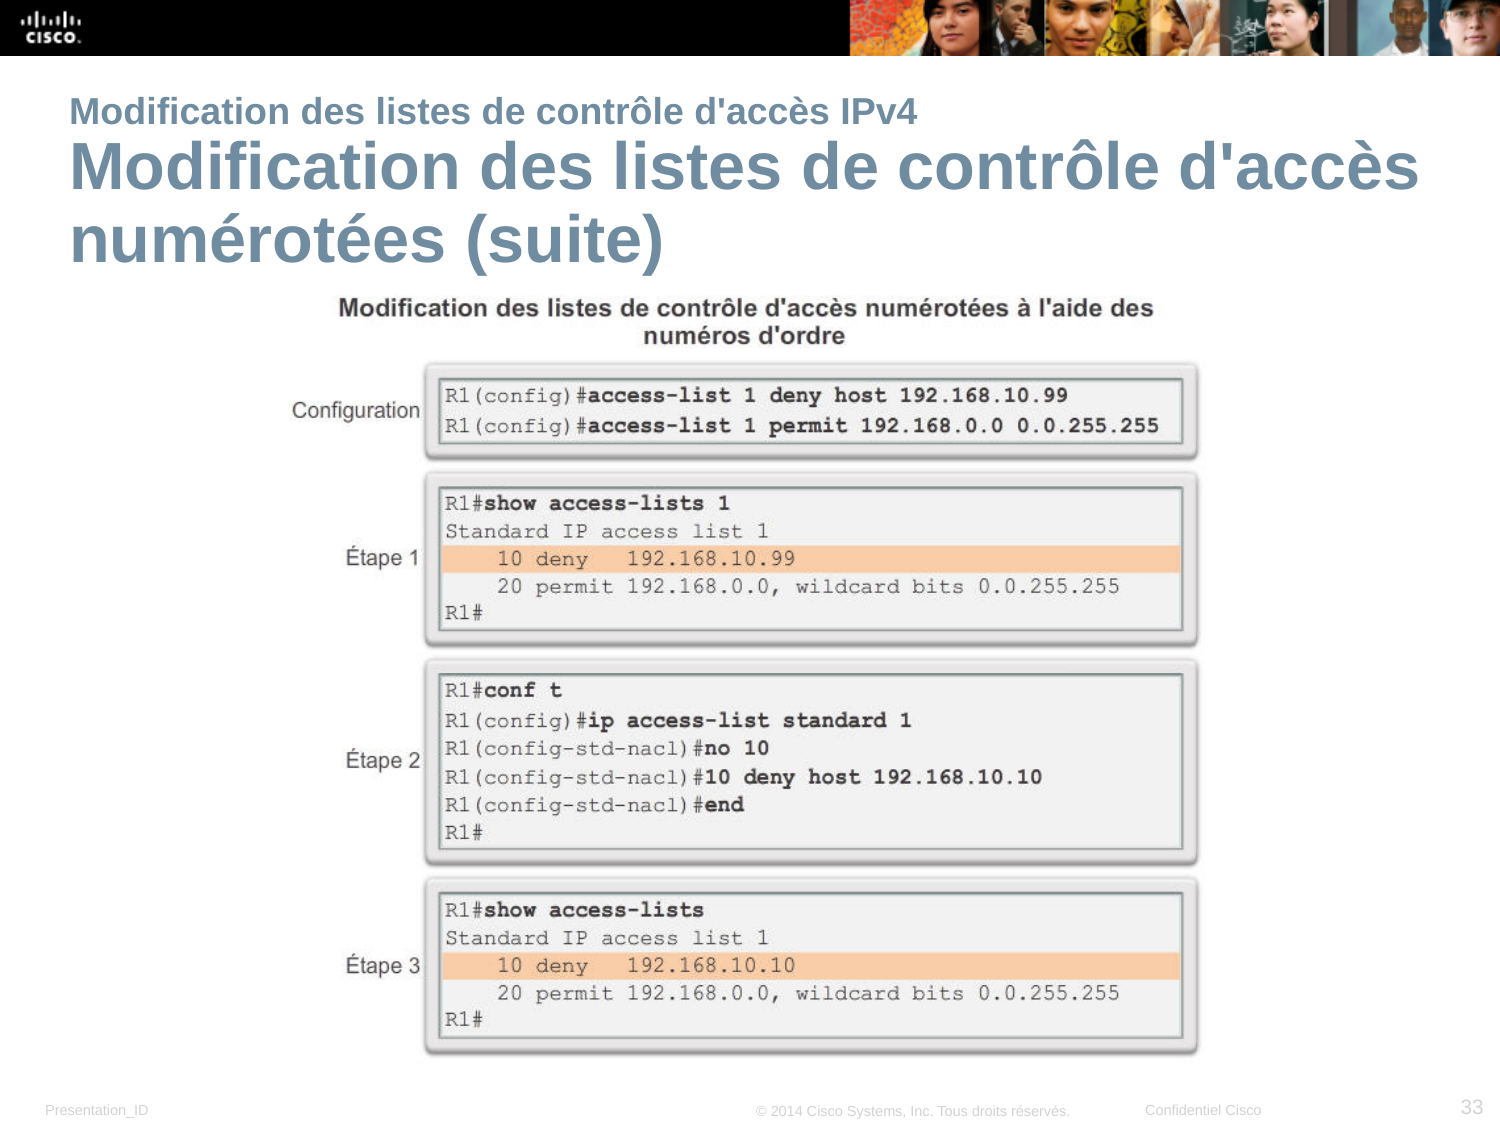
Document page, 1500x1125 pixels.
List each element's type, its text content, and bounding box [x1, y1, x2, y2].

picture [0, 0, 1500, 56]
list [268, 285, 1251, 1081]
title Modification des listes de contrôle d'accès IPv4 Modification des listes de contrôle d'accès numérotées (suite) [55, 139, 1444, 284]
